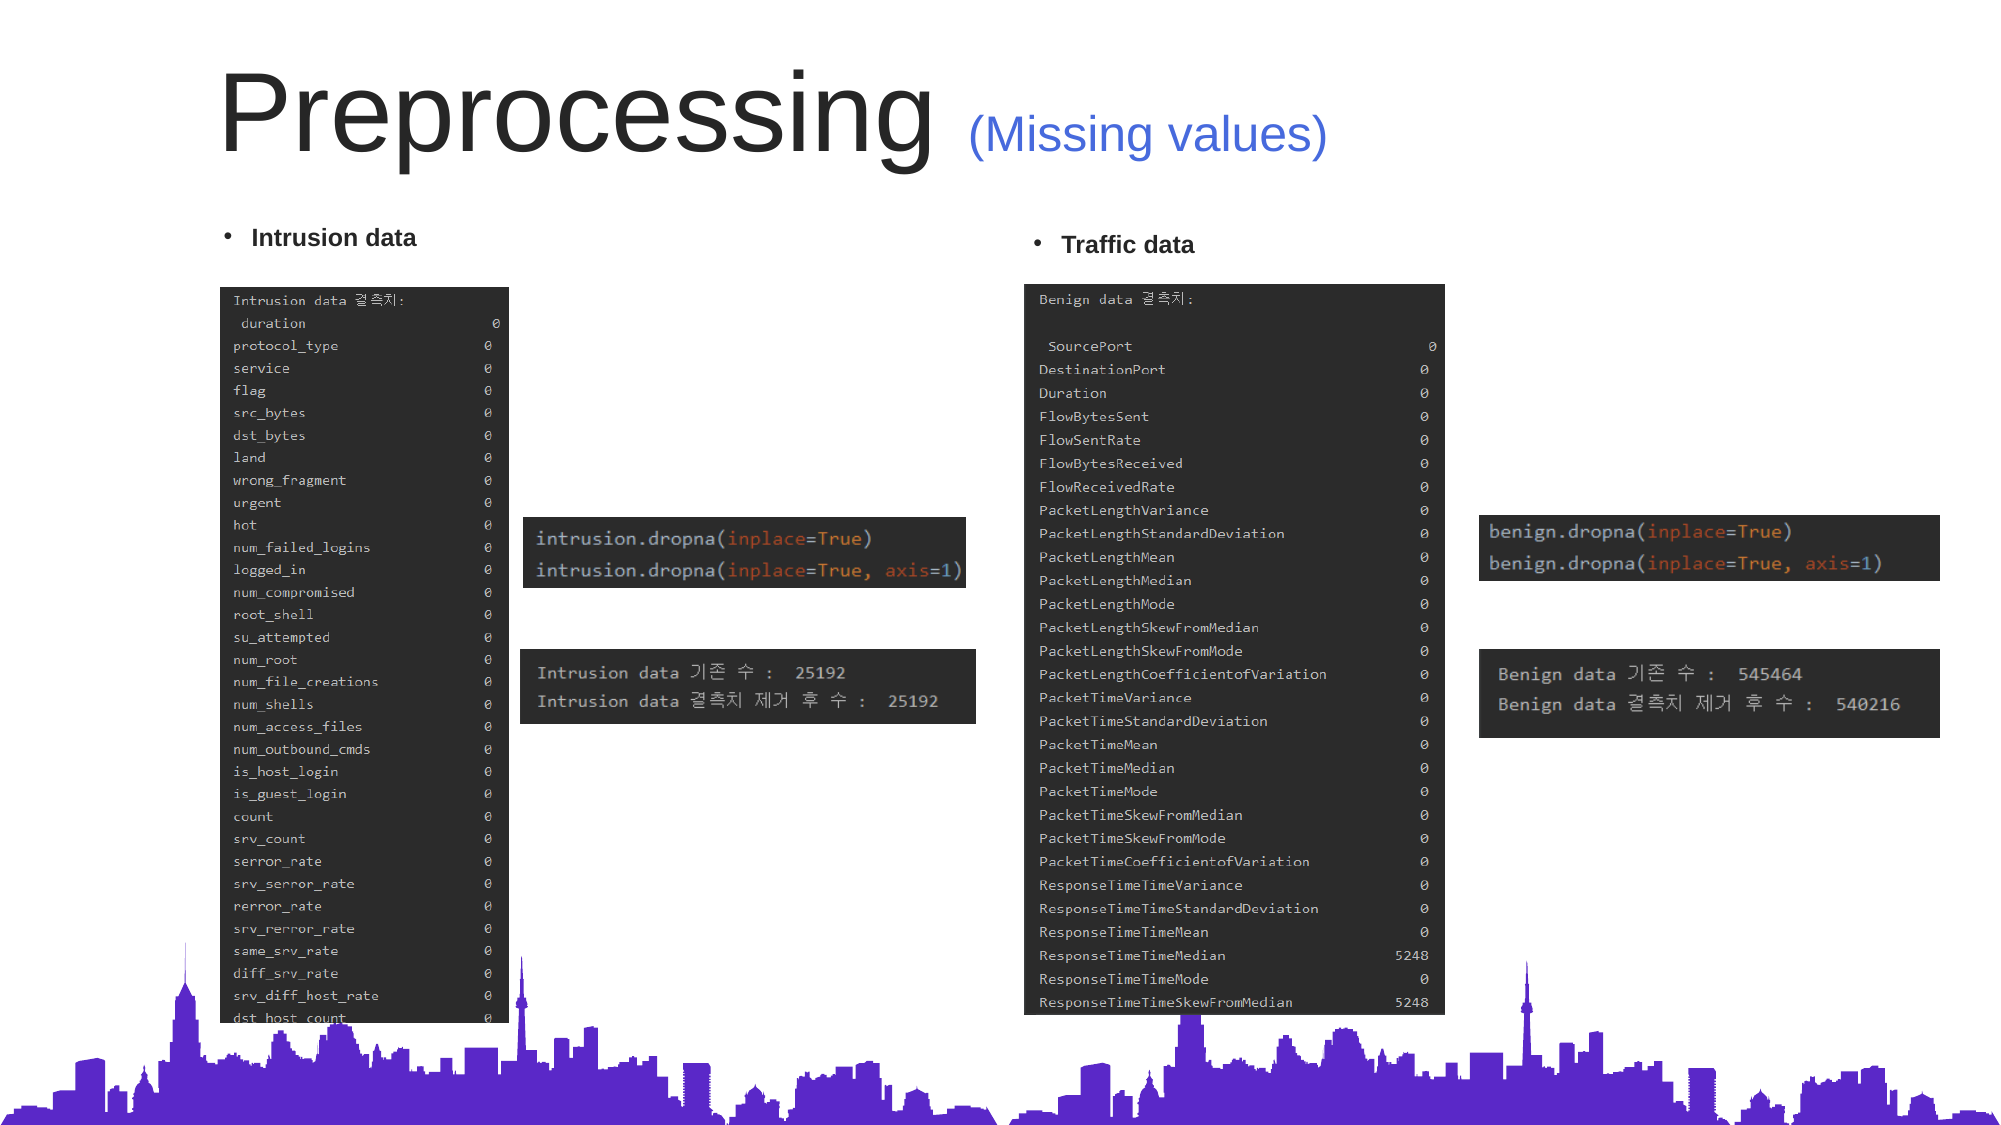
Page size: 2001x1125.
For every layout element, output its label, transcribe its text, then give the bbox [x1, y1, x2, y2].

picture [520, 649, 976, 724]
text_box Intrusion data [208, 213, 970, 259]
picture [1479, 515, 1940, 581]
picture [523, 517, 966, 588]
picture [1479, 649, 1940, 738]
text_box Traffic data [1018, 220, 1779, 266]
picture [1024, 284, 1445, 1015]
list Preprocessing (Missing values) [53, 55, 1952, 175]
picture [220, 287, 509, 1023]
